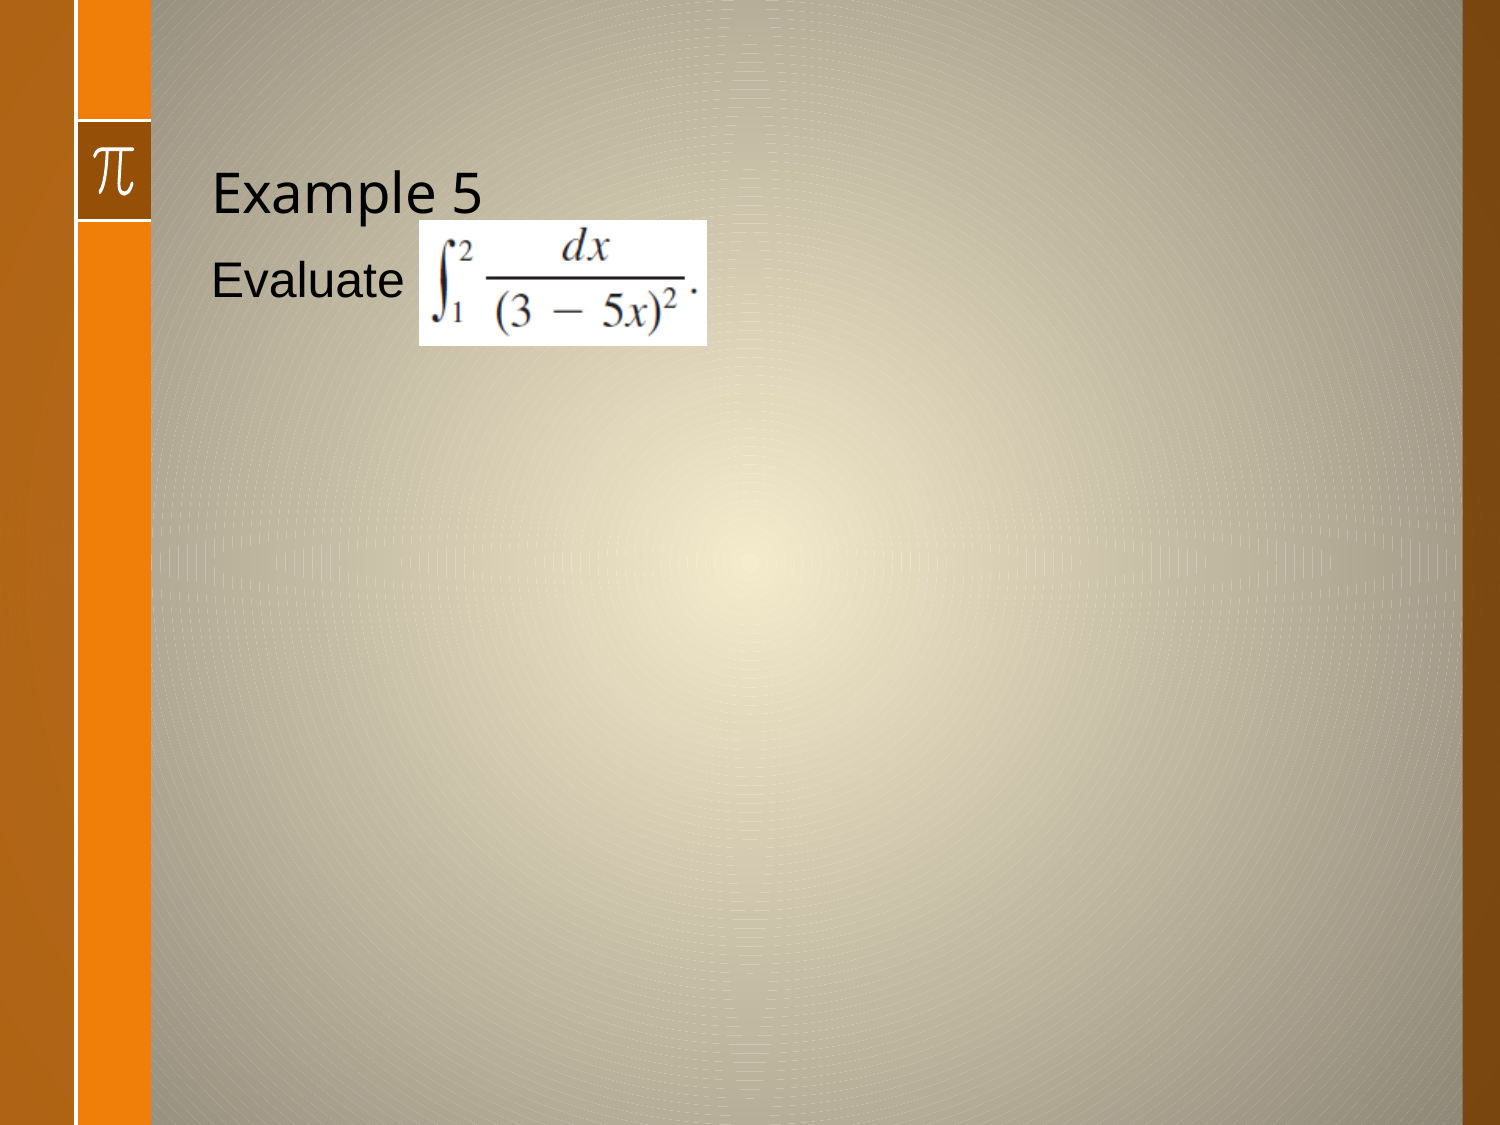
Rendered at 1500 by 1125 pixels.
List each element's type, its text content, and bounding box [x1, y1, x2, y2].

picture [419, 220, 707, 346]
title Example 5 [196, 29, 1400, 233]
text_box Evaluate [196, 239, 1425, 1103]
